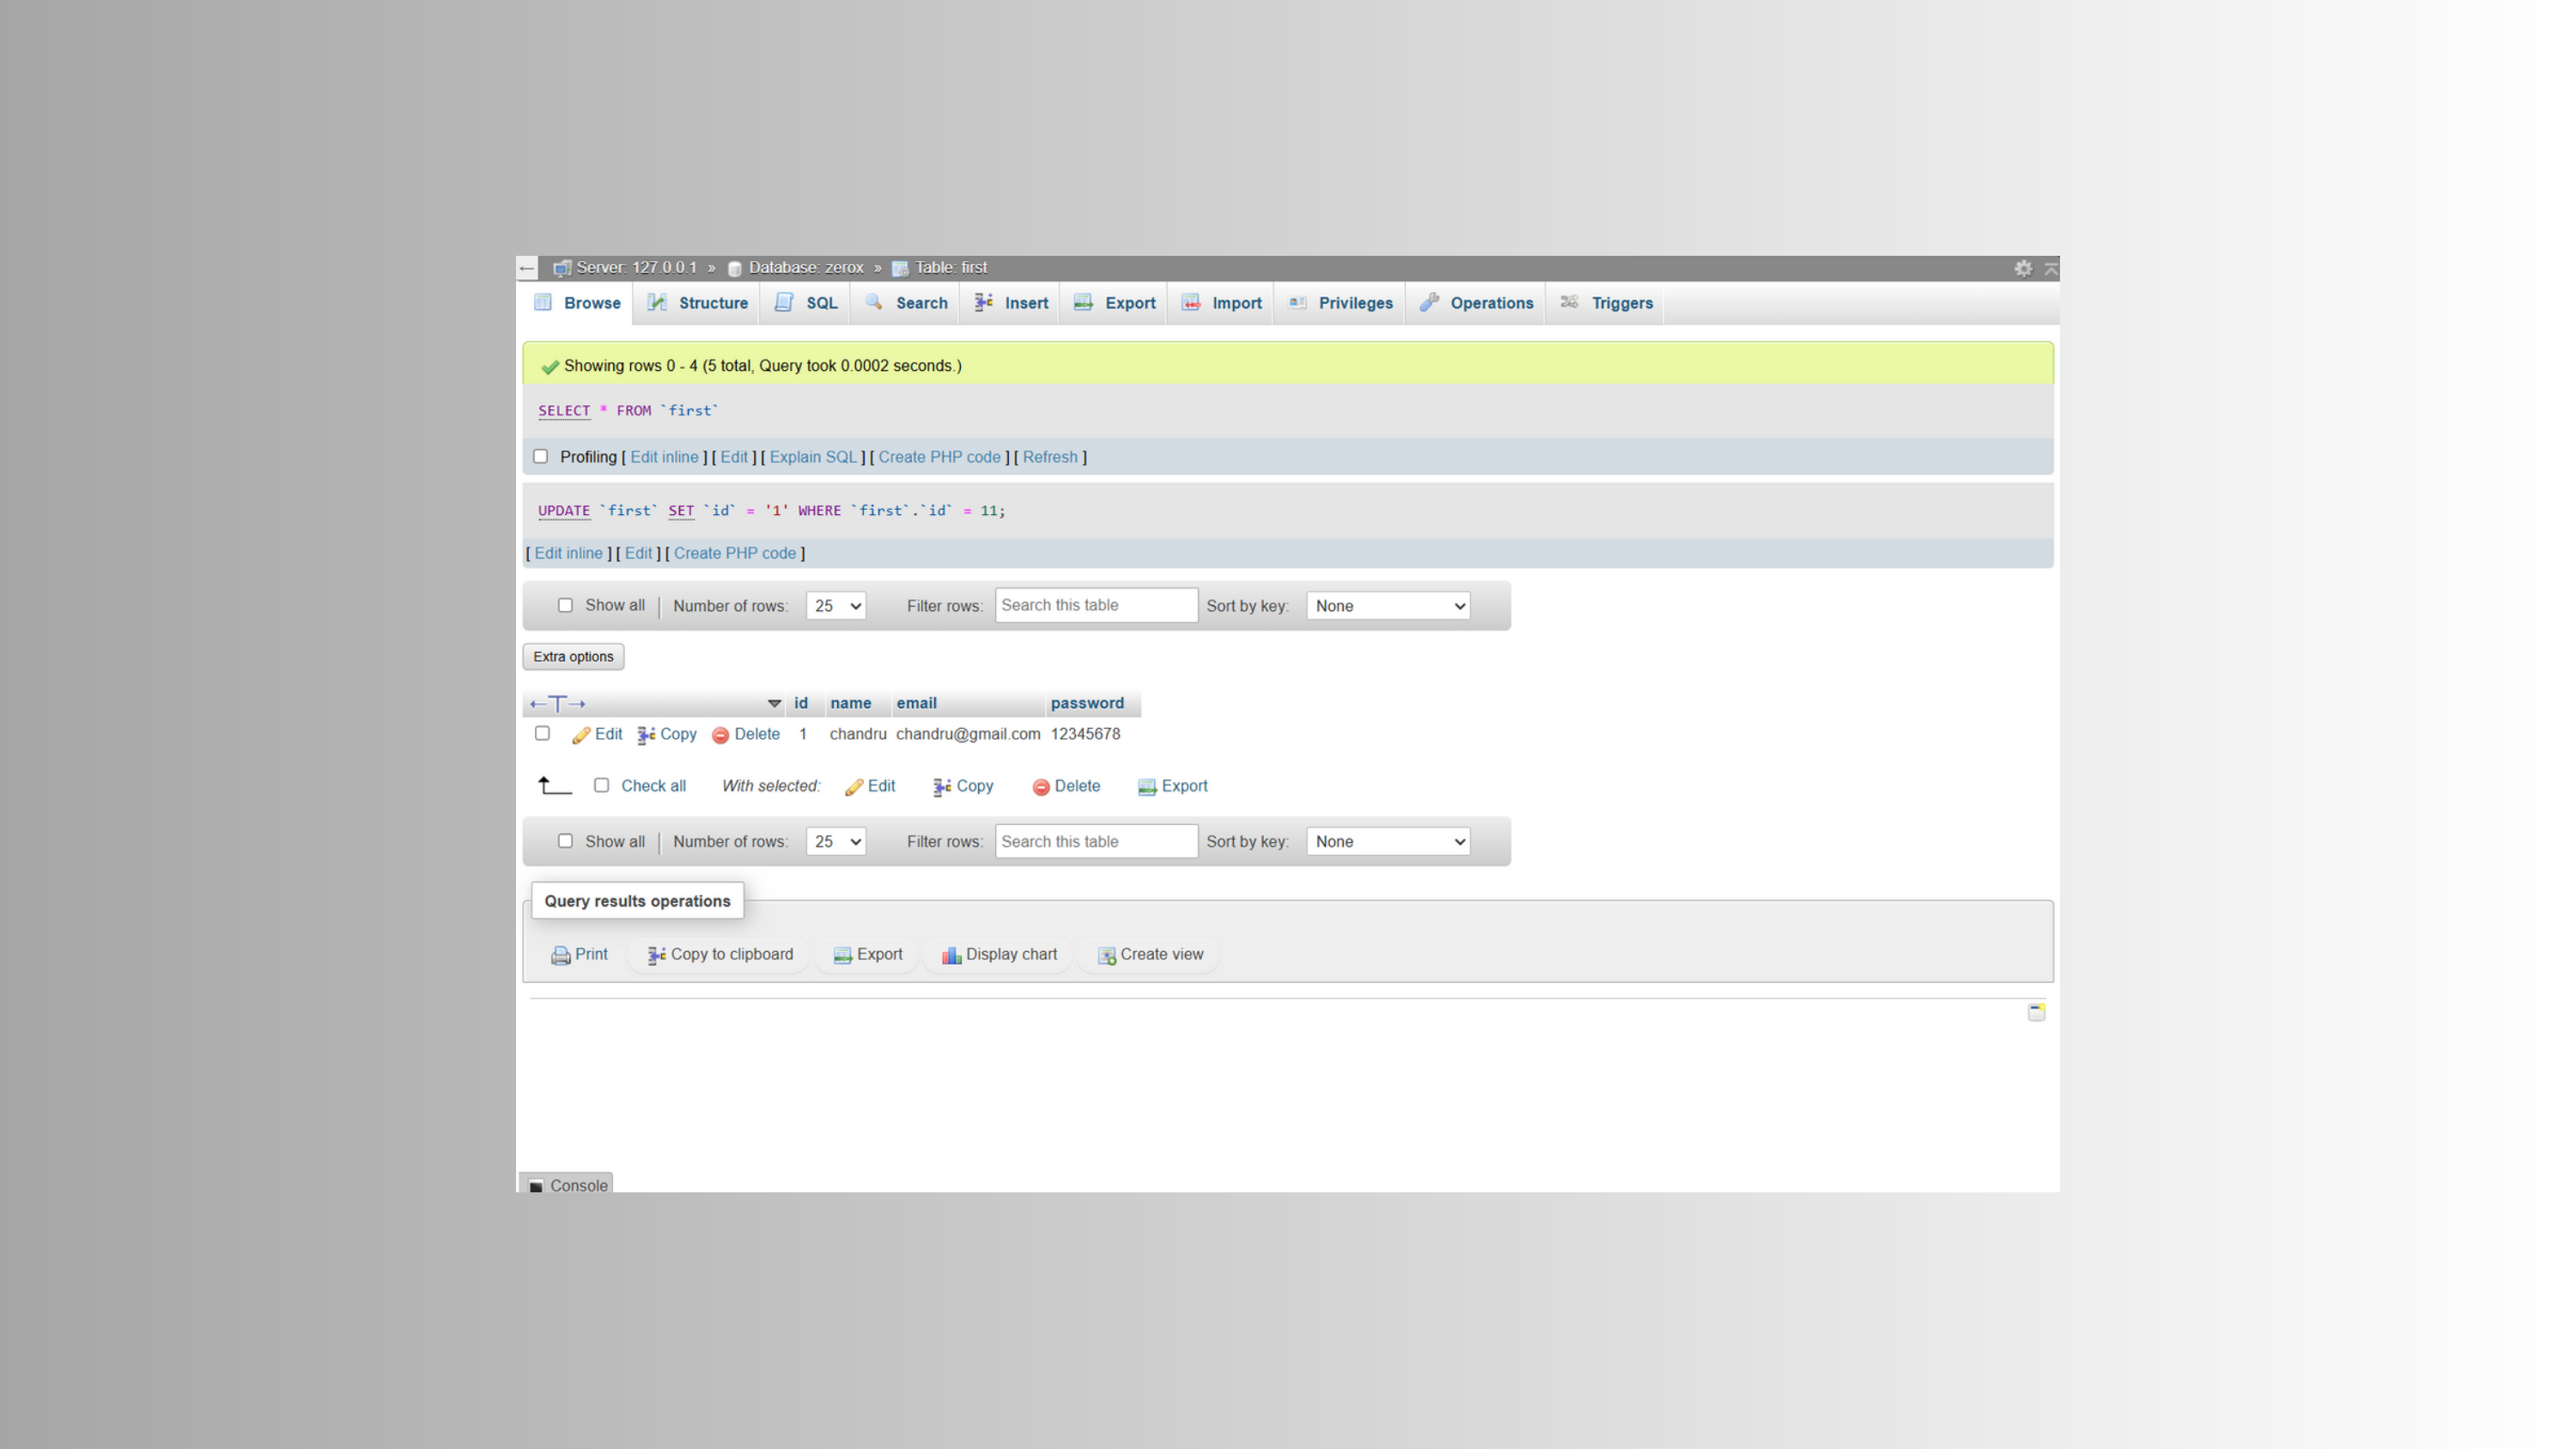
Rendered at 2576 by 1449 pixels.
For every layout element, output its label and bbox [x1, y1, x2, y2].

text_box [516, 256, 2060, 1192]
